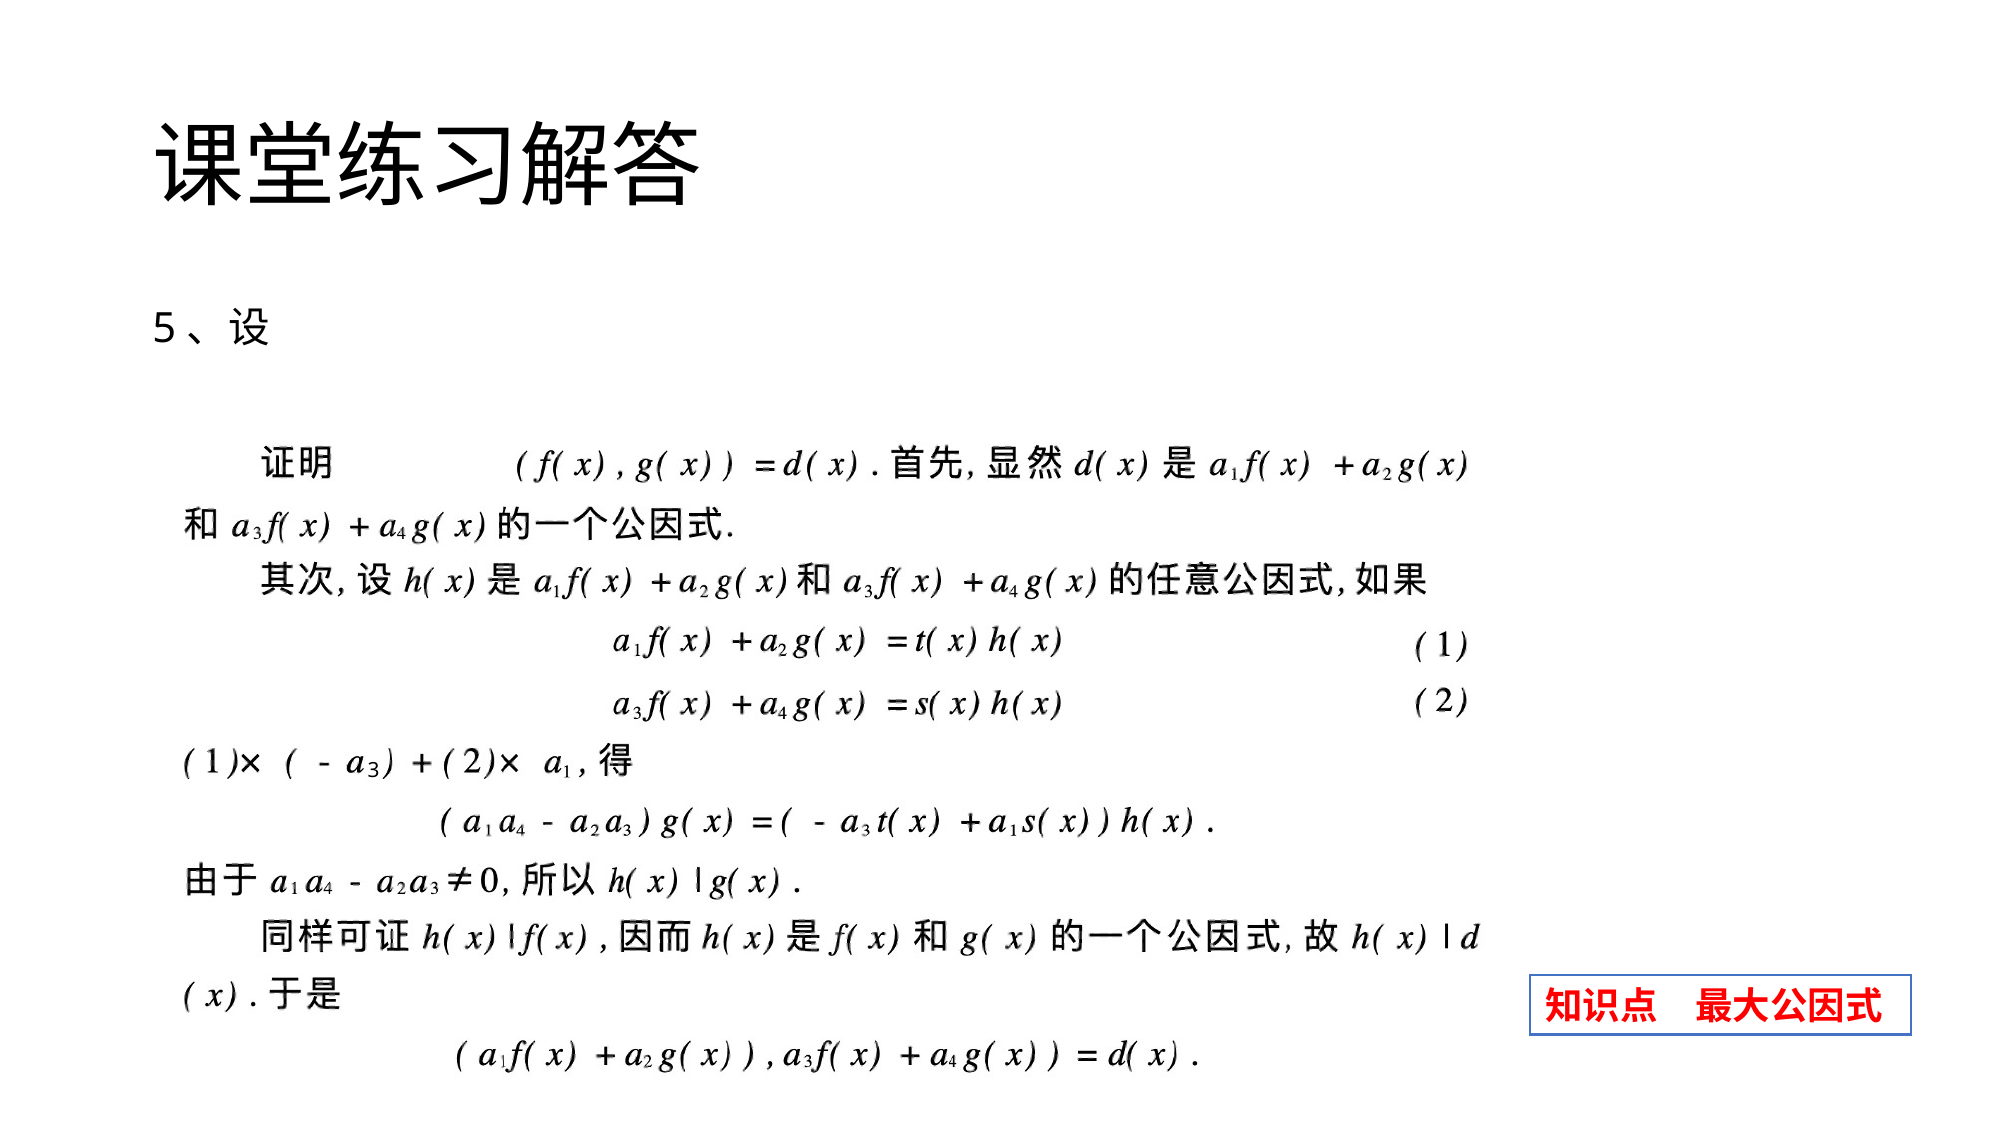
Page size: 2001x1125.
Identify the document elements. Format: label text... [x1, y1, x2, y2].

text_box 知识点 最大公因式 [1529, 974, 1912, 1036]
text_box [168, 418, 1512, 1111]
title 课堂练习解答 [137, 59, 1863, 278]
